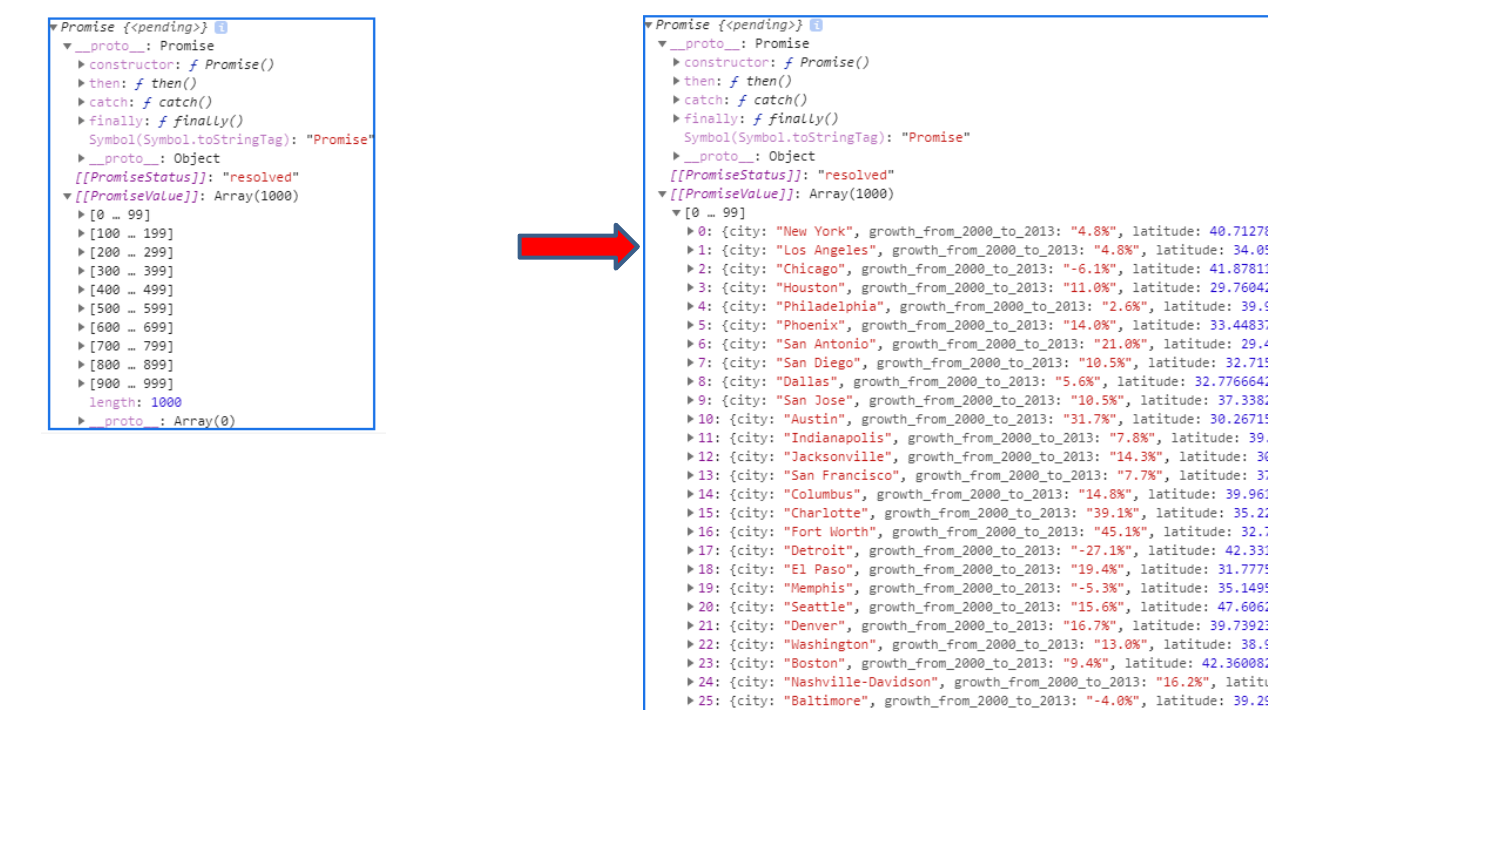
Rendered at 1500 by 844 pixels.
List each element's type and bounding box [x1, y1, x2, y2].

text_box [519, 224, 638, 269]
picture [40, 14, 386, 436]
picture [643, 14, 1268, 710]
